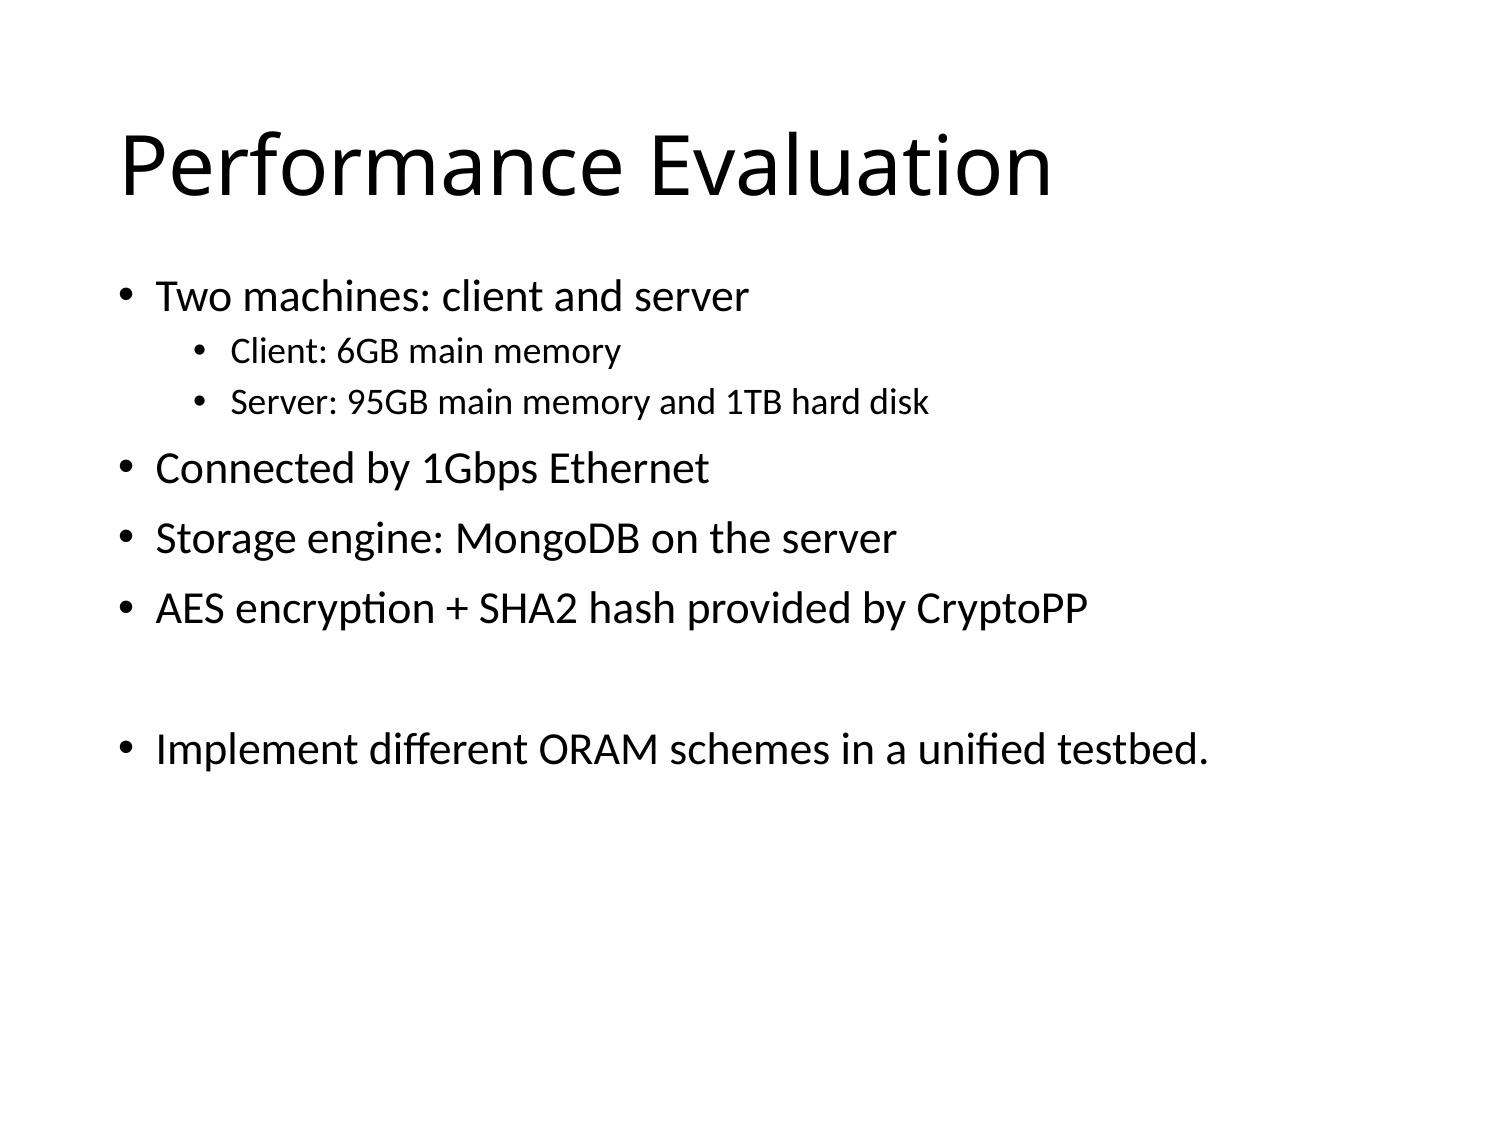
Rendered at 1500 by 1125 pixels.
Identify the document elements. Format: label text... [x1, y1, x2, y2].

list Two machines: client and server Client: 6GB main memory Server: 95GB main memory and 1TB hard disk Connected by 1Gbps Ethernet Storage engine: MongoDB on the server AES encryption + SHA2 hash provided by CryptoPP Implement different ORAM schemes in a unified testbed. [103, 264, 1397, 1014]
title Performance Evaluation [103, 59, 1397, 264]
